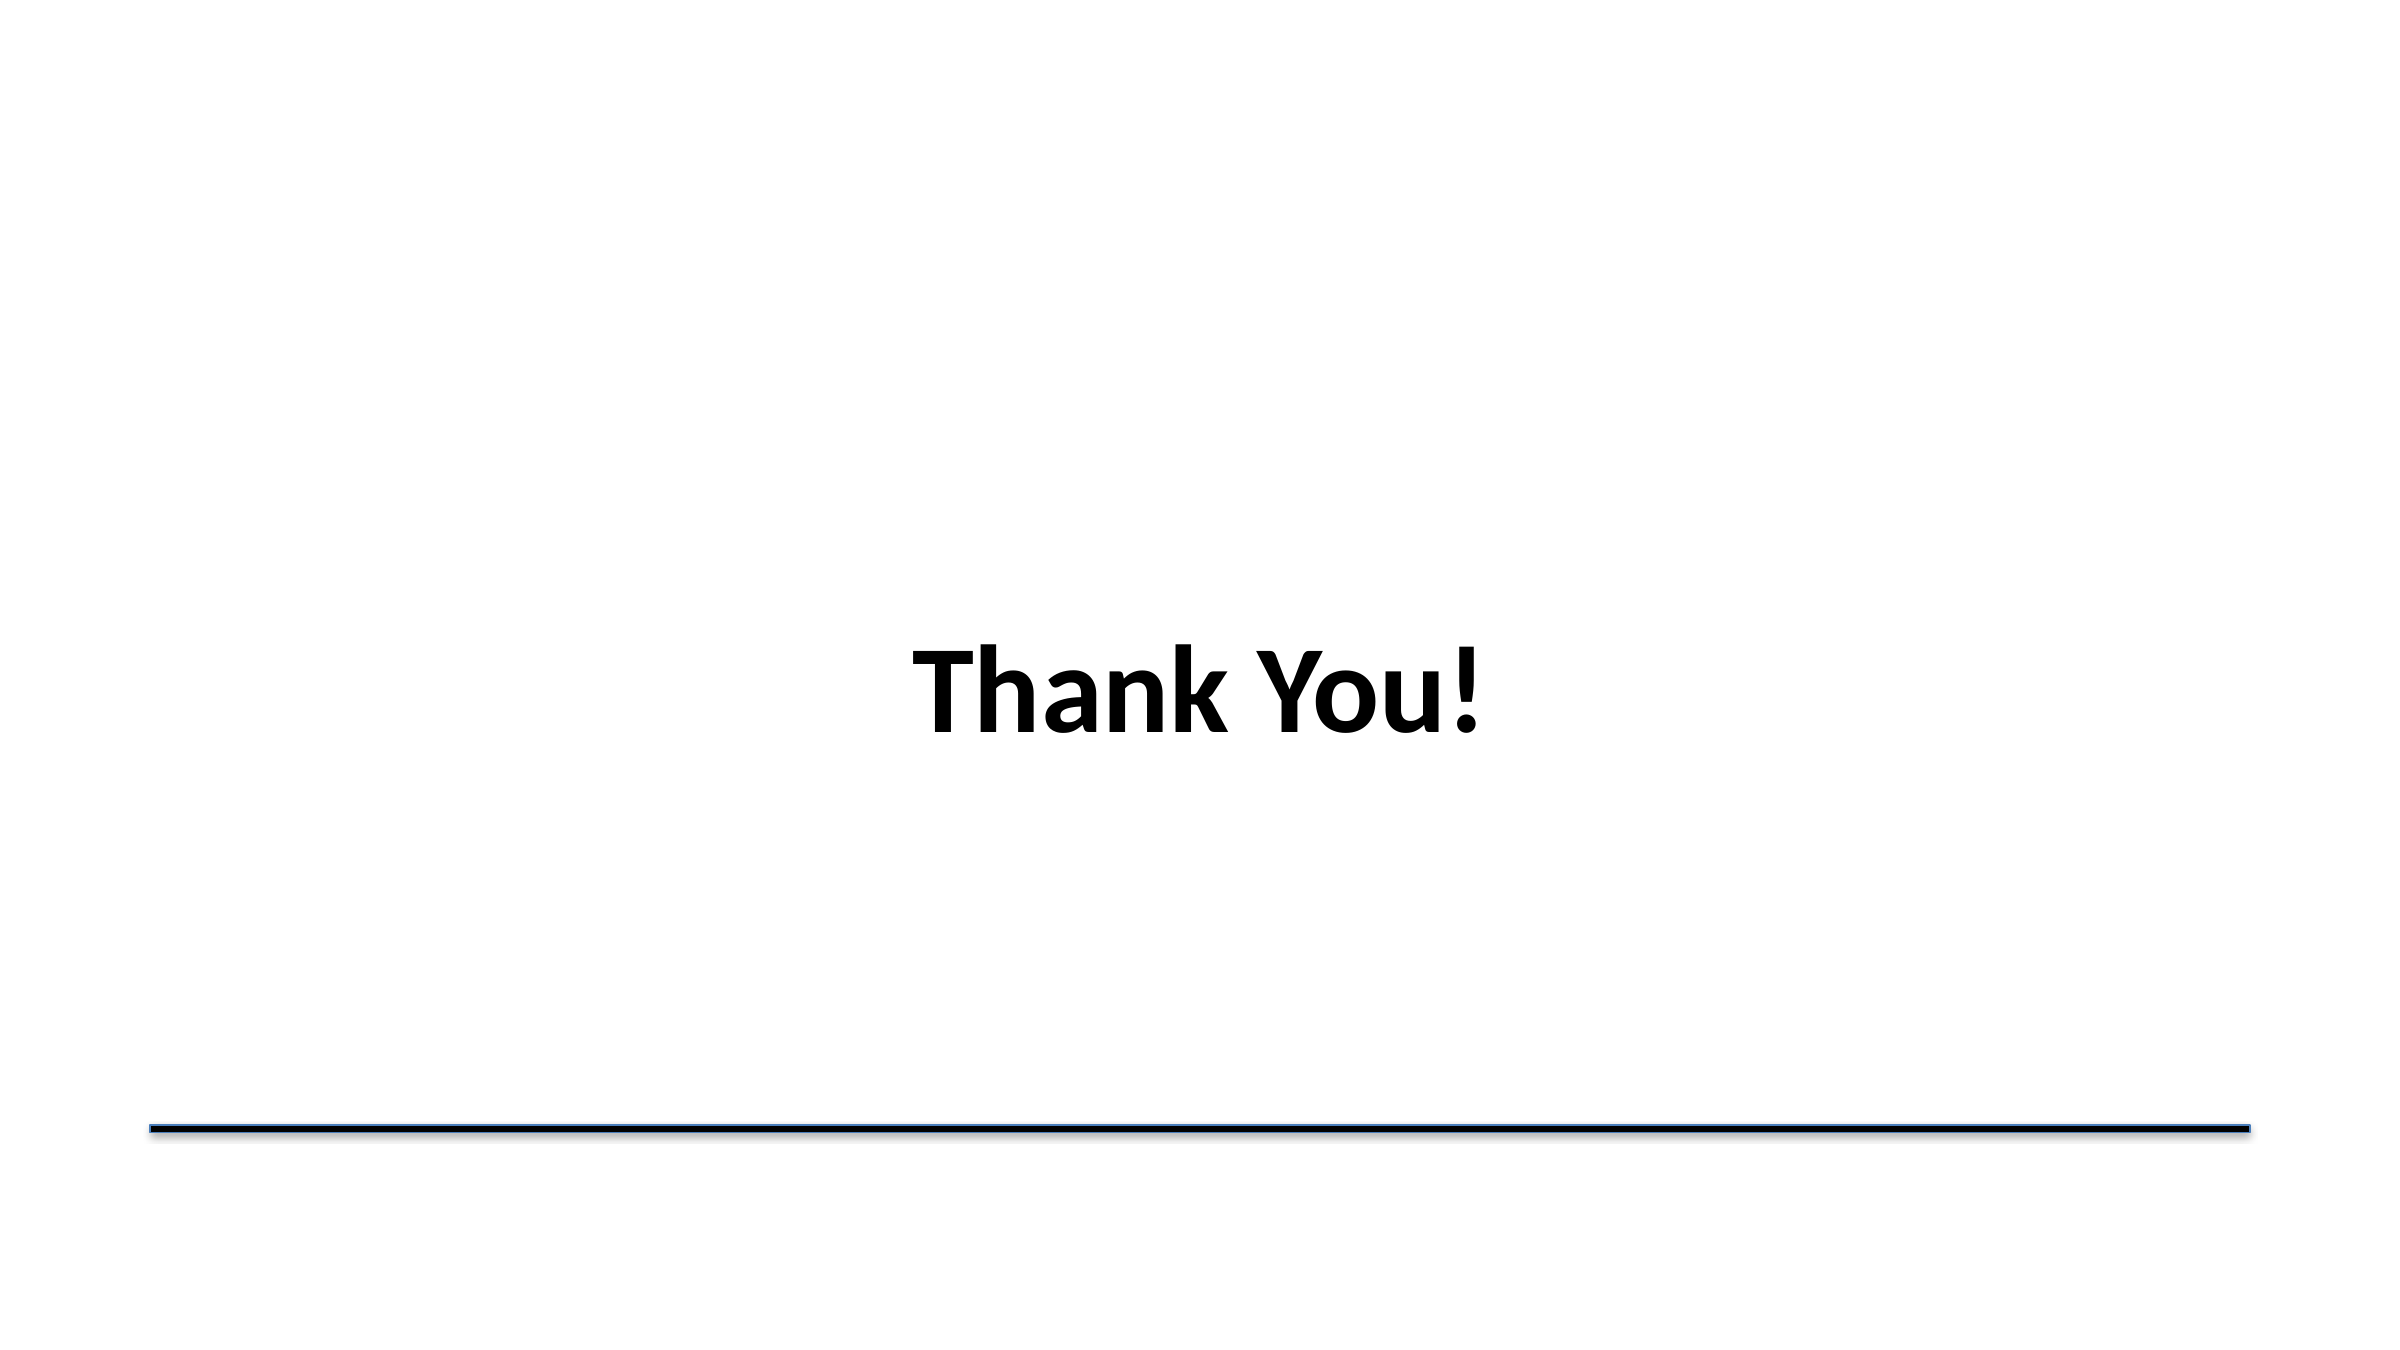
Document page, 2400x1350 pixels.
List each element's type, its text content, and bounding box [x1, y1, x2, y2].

text_box [149, 1124, 2251, 1133]
text_box Thank You! [897, 599, 1503, 765]
